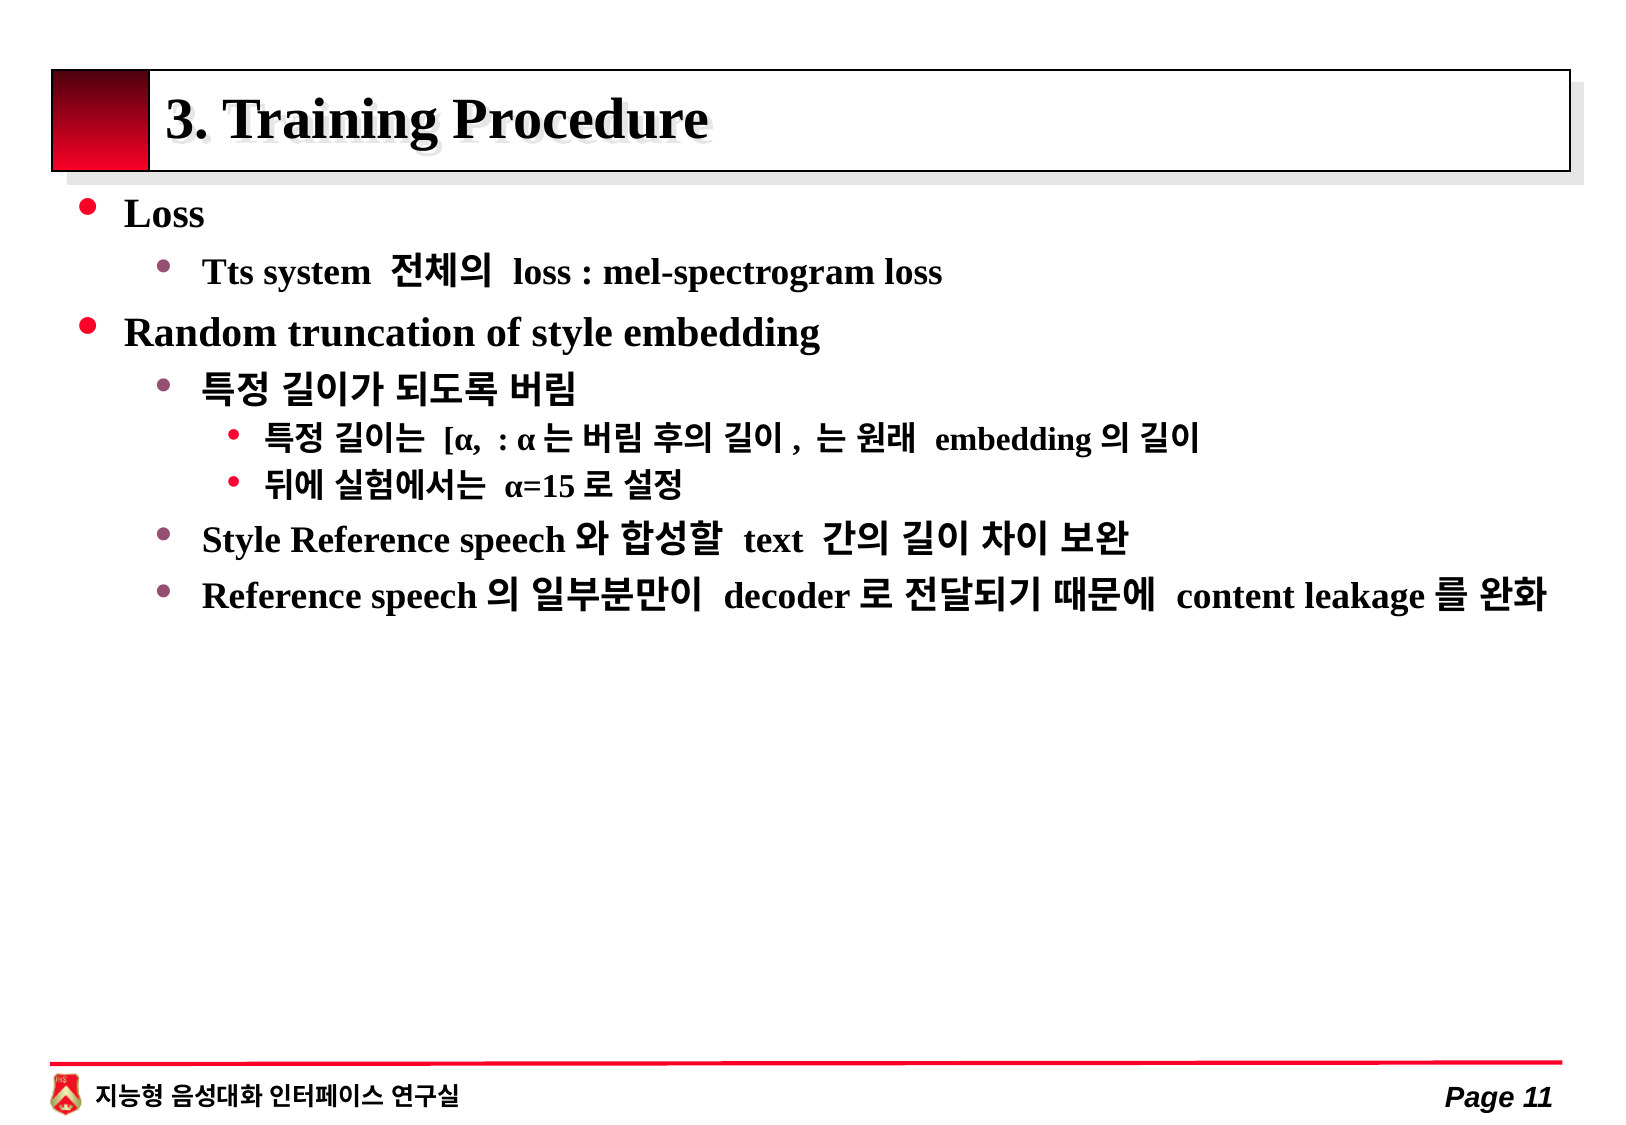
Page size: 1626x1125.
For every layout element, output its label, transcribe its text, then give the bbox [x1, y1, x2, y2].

title 3. Training Procedure [149, 65, 1576, 179]
slide_number Page 11 [1393, 1070, 1569, 1121]
picture [48, 1068, 86, 1119]
